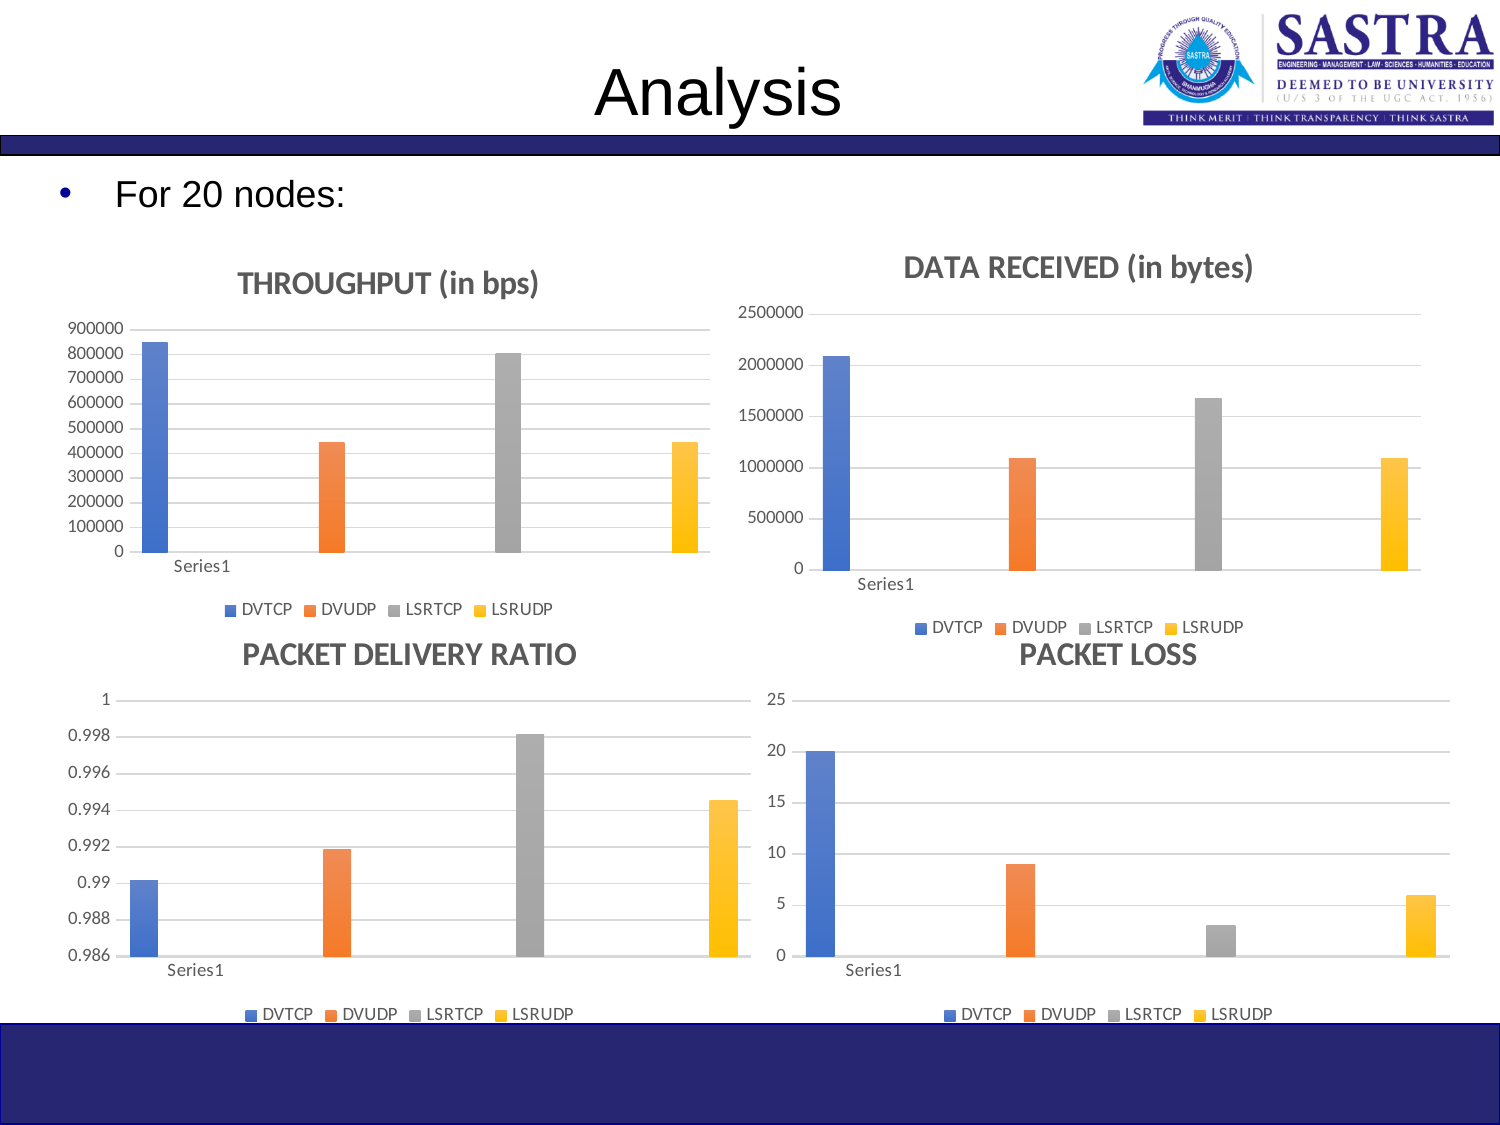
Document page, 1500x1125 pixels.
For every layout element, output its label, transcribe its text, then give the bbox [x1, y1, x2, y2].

title Analysis [148, 34, 1289, 144]
chart [53, 227, 1465, 1032]
list For 20 nodes: [24, 162, 1475, 1032]
picture [1137, 4, 1500, 133]
